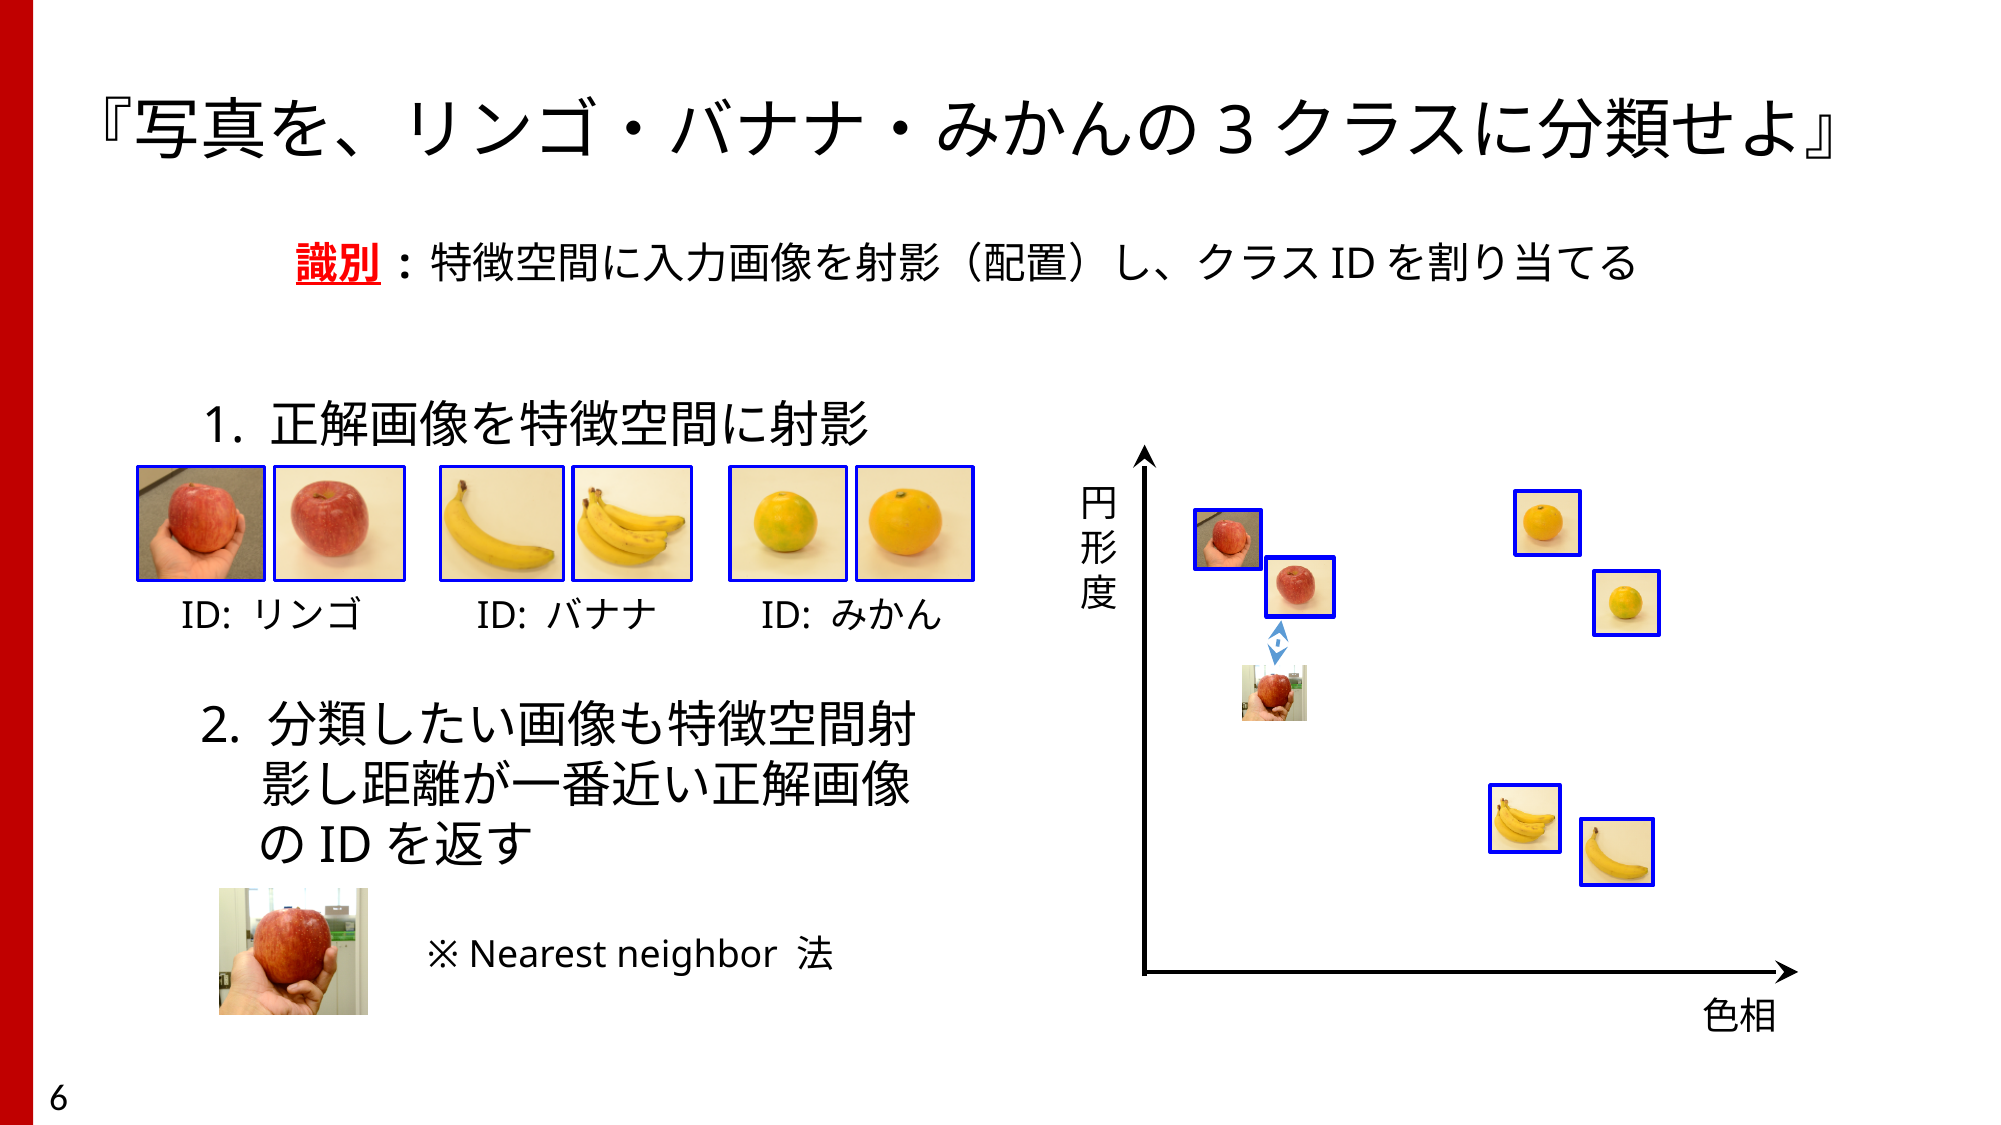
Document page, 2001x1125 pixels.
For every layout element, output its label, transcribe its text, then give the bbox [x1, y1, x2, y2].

text_box 円 形 度 [1065, 471, 1134, 621]
list 識別 : 特徴空間に入力画像を射影（配置）し、クラスIDを割り当てる [280, 234, 1818, 329]
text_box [138, 468, 972, 579]
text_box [1492, 787, 1652, 884]
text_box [1144, 444, 1799, 977]
text_box 色相 [1687, 984, 1792, 1045]
text_box 『写真を、リンゴ・バナナ・みかんの3クラスに分類せよ』 [28, 79, 1910, 190]
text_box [1517, 493, 1657, 633]
text_box ID: みかん [746, 583, 958, 644]
picture [219, 888, 368, 1015]
text_box ID: バナナ [462, 583, 674, 644]
slide_number 6 [34, 1065, 485, 1125]
text_box ID: リンゴ [166, 583, 378, 644]
text_box ※ Nearest neighbor 法 [412, 922, 850, 983]
text_box 2. 分類したい画像も特徴空間射 影し距離が一番近い正解画像 のIDを返す [185, 684, 978, 880]
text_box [1197, 512, 1332, 615]
text_box 1. 正解画像を特徴空間に射影 [188, 384, 885, 460]
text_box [1274, 620, 1282, 666]
picture [1242, 665, 1307, 721]
